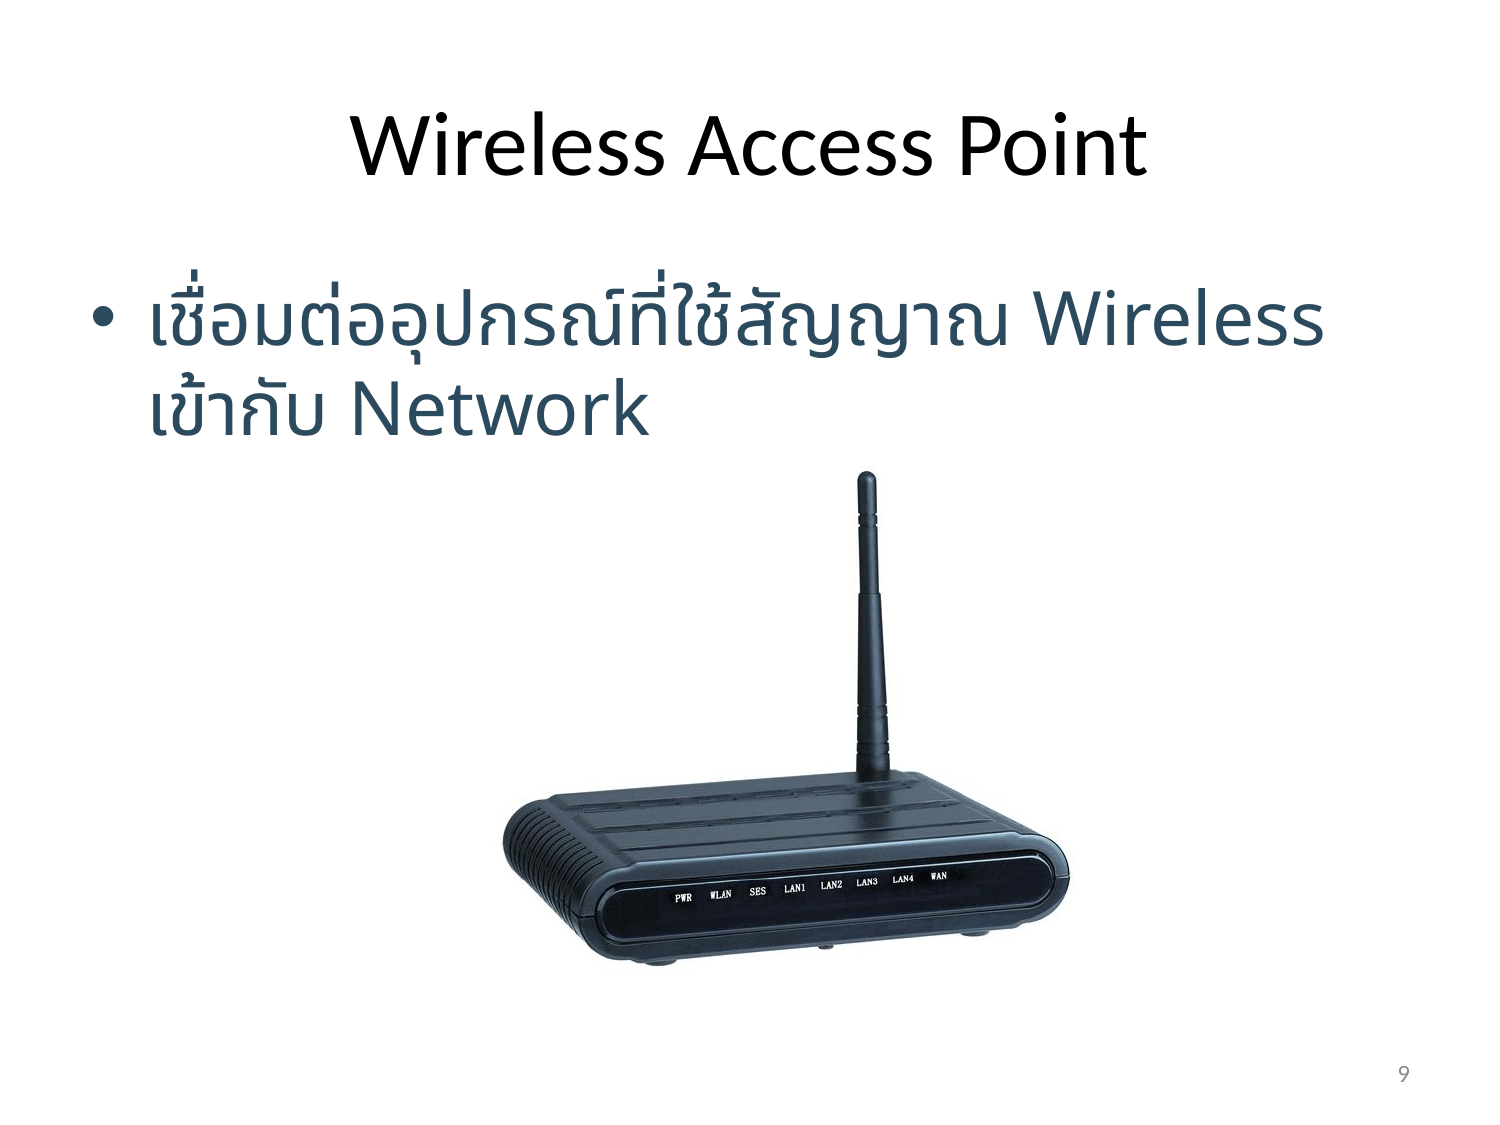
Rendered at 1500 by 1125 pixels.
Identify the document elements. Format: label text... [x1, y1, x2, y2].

slide_number 9 [1074, 1042, 1425, 1103]
list เชื่อมต่ออุปกรณ์ที่ใช้สัญญาณ Wireless เข้ากับ Network [75, 262, 1425, 1005]
title Wireless Access Point [75, 45, 1425, 233]
picture [487, 449, 1082, 987]
